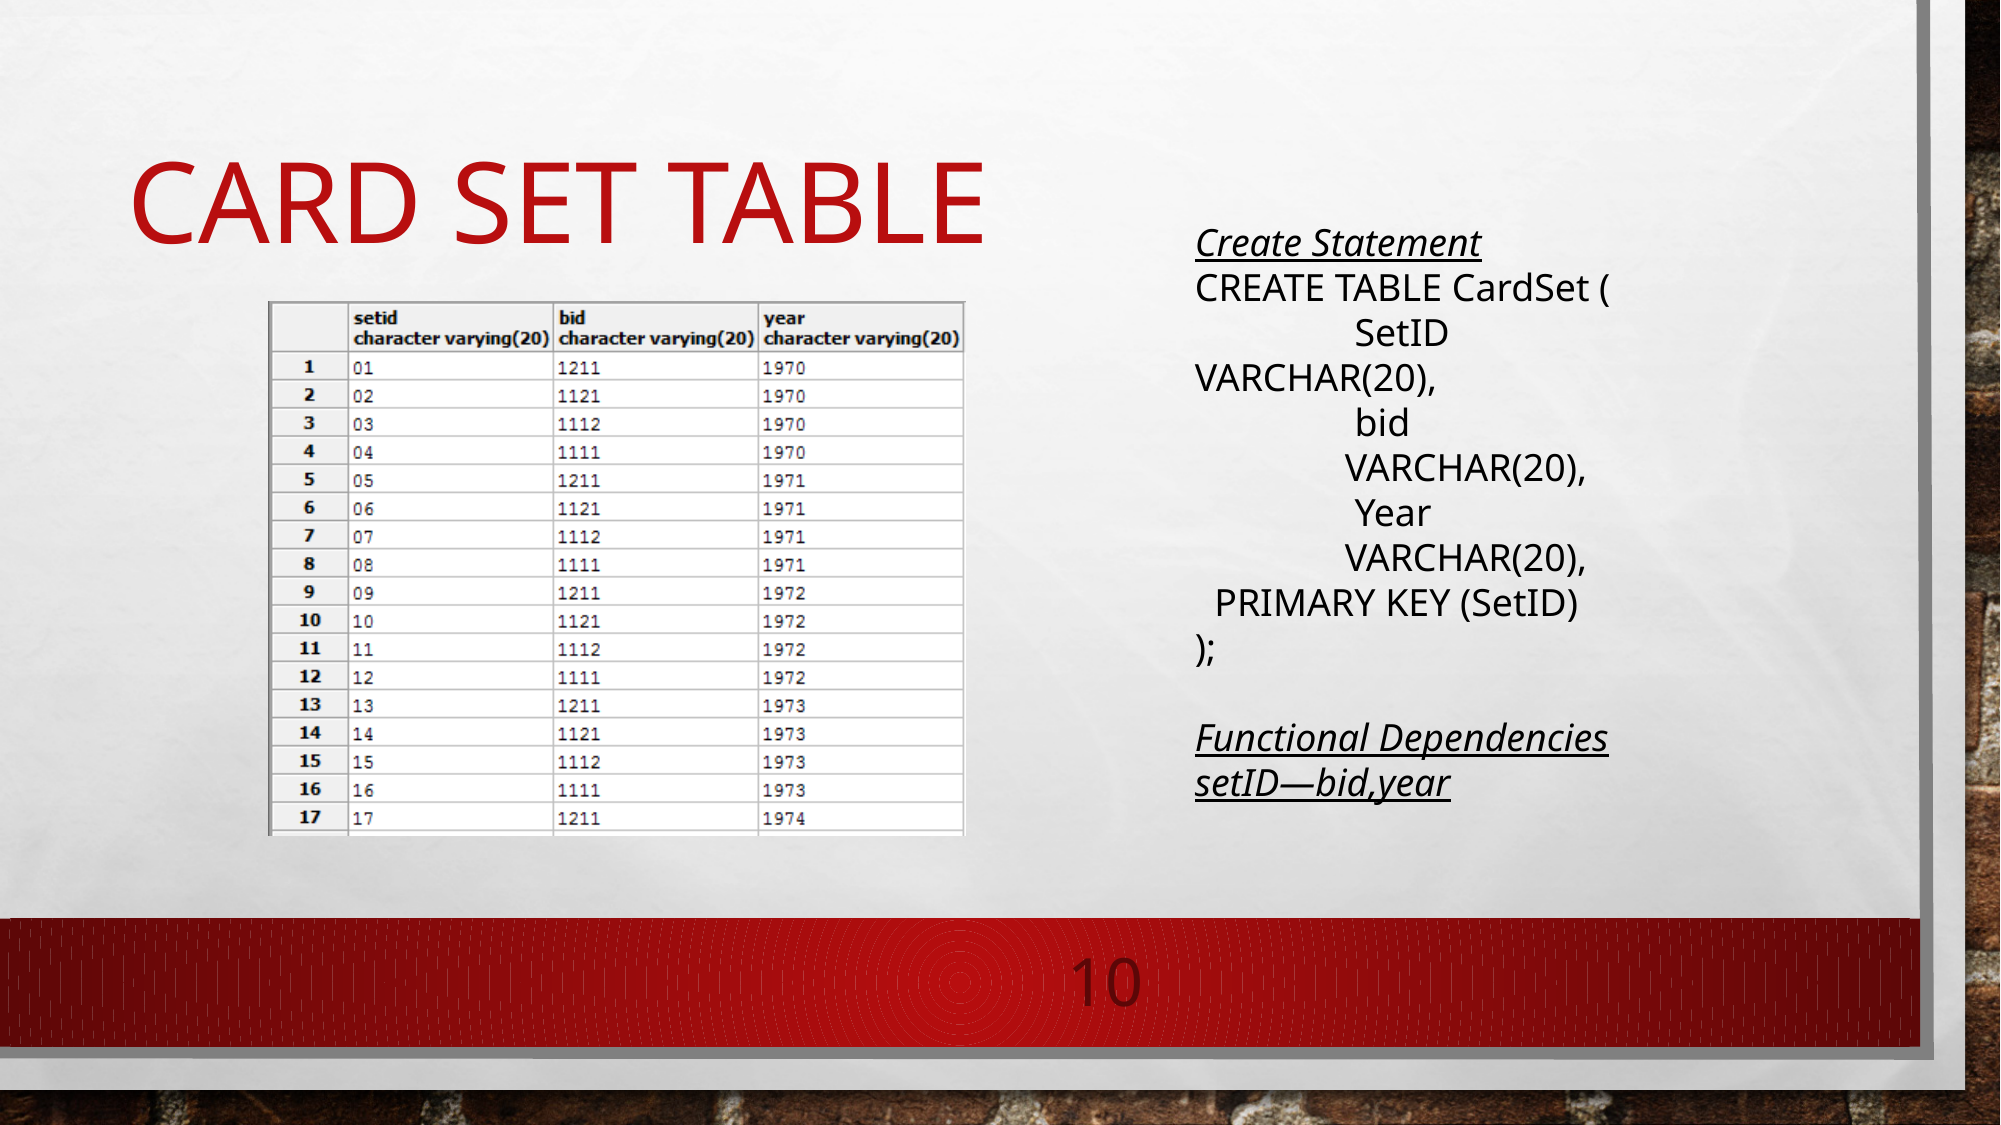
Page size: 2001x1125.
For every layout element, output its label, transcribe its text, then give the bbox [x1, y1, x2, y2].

slide_number 10 [1031, 944, 1181, 1027]
title Card set table [112, 112, 1818, 302]
picture [0, 0, 2000, 1125]
text_box Create Statement CREATE TABLE CardSet ( SetID VARCHAR(20), bid VARCHAR(20), Year VARCHAR(20), PRIMARY KEY (SetID) ); Functional Dependencies setID—bid,year [1180, 211, 1797, 811]
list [268, 301, 966, 837]
